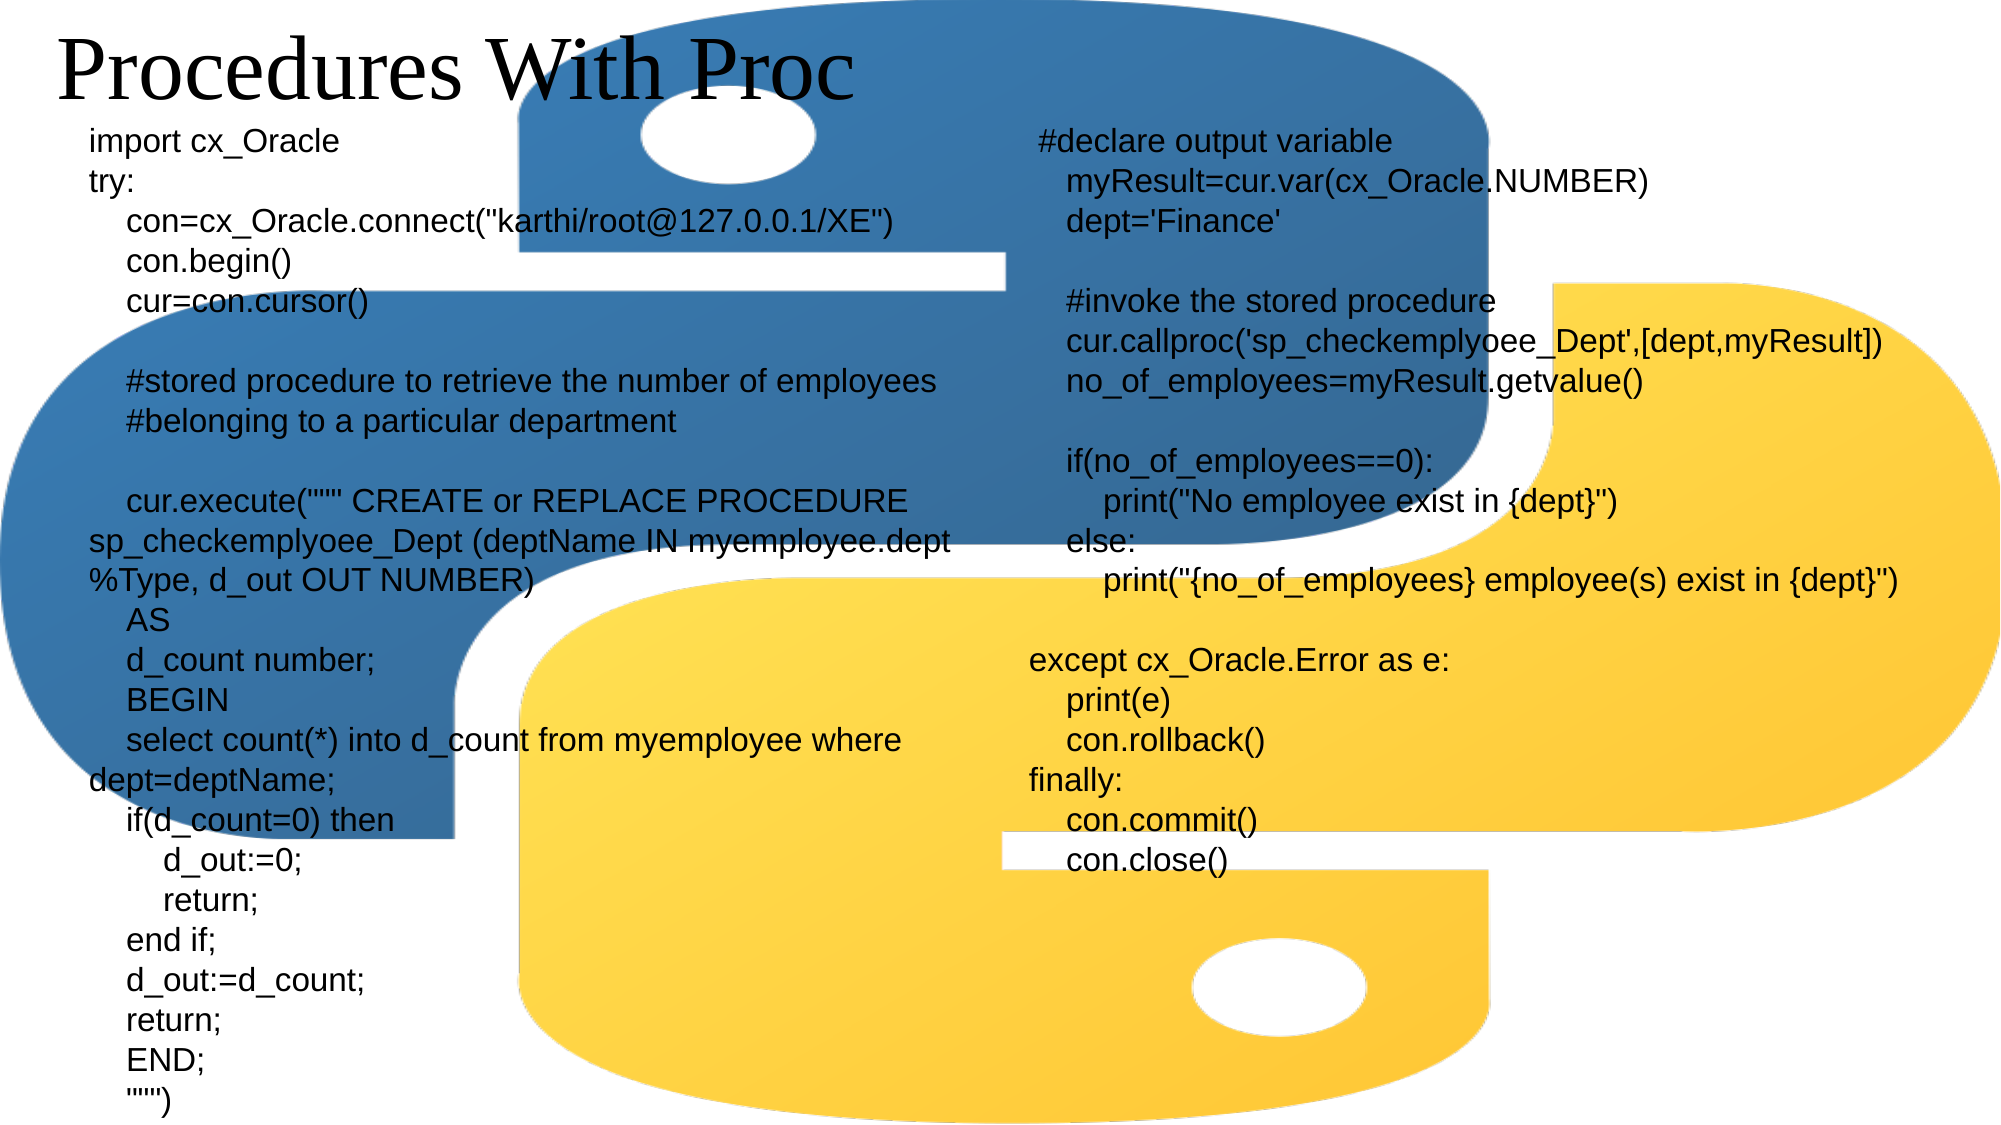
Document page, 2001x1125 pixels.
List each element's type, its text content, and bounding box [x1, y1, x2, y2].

text_box #declare output variable myResult=cur.var(cx_Oracle.NUMBER) dept='Finance' #invoke the stored procedure cur.callproc('sp_checkemplyoee_Dept',[dept,myResult]) no_of_employees=myResult.getvalue() if(no_of_employees==0): print("No employee exist in {dept}") else: print("{no_of_employees} employee(s) exist in {dept}") except cx_Oracle.Error as e: print(e) con.rollback() finally: con.commit() con.close() [1014, 112, 2000, 886]
title Procedures With Proc [41, 0, 1767, 179]
text_box import cx_Oracle try: con=cx_Oracle.connect("karthi/root@127.0.0.1/XE") con.begin() cur=con.cursor() #stored procedure to retrieve the number of employees #belonging to a particular department cur.execute(""" CREATE or REPLACE PROCEDURE sp_checkemplyoee_Dept (deptName IN myemployee.dept%Type, d_out OUT NUMBER) AS d_count number; BEGIN select count(*) into d_count from myemployee where dept=deptName; if(d_count=0) then d_out:=0; return; end if; d_out:=d_count; return; END; """) [74, 112, 1075, 1125]
